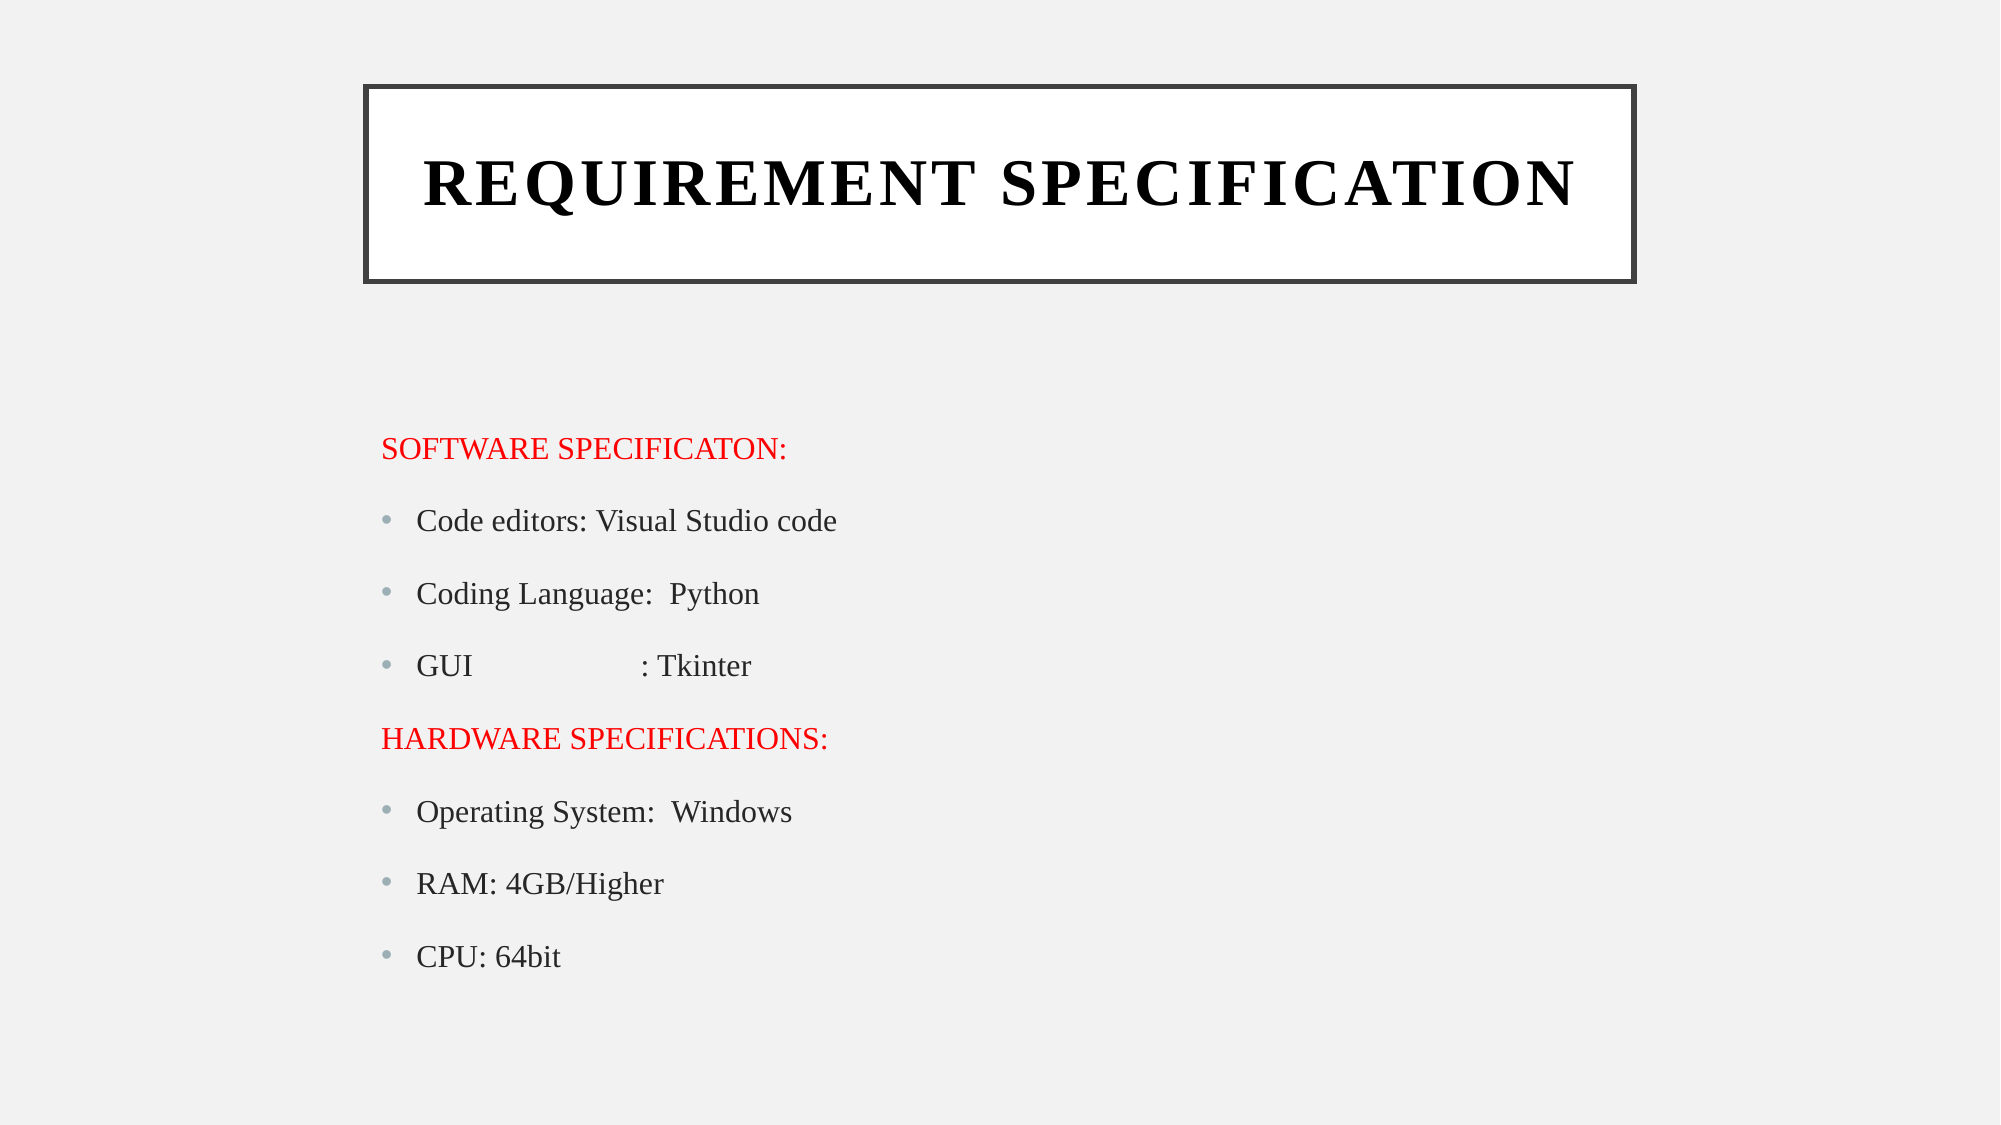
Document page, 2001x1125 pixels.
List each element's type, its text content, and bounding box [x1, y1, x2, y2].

title REQUIREMENT SPECIFICATION [363, 84, 1637, 284]
list SOFTWARE SPECIFICATON: Code editors: Visual Studio code Coding Language: Python GUI : Tkinter HARDWARE SPECIFICATIONS: Operating System: Windows RAM: 4GB/Higher CPU: 64bit [366, 400, 1634, 988]
